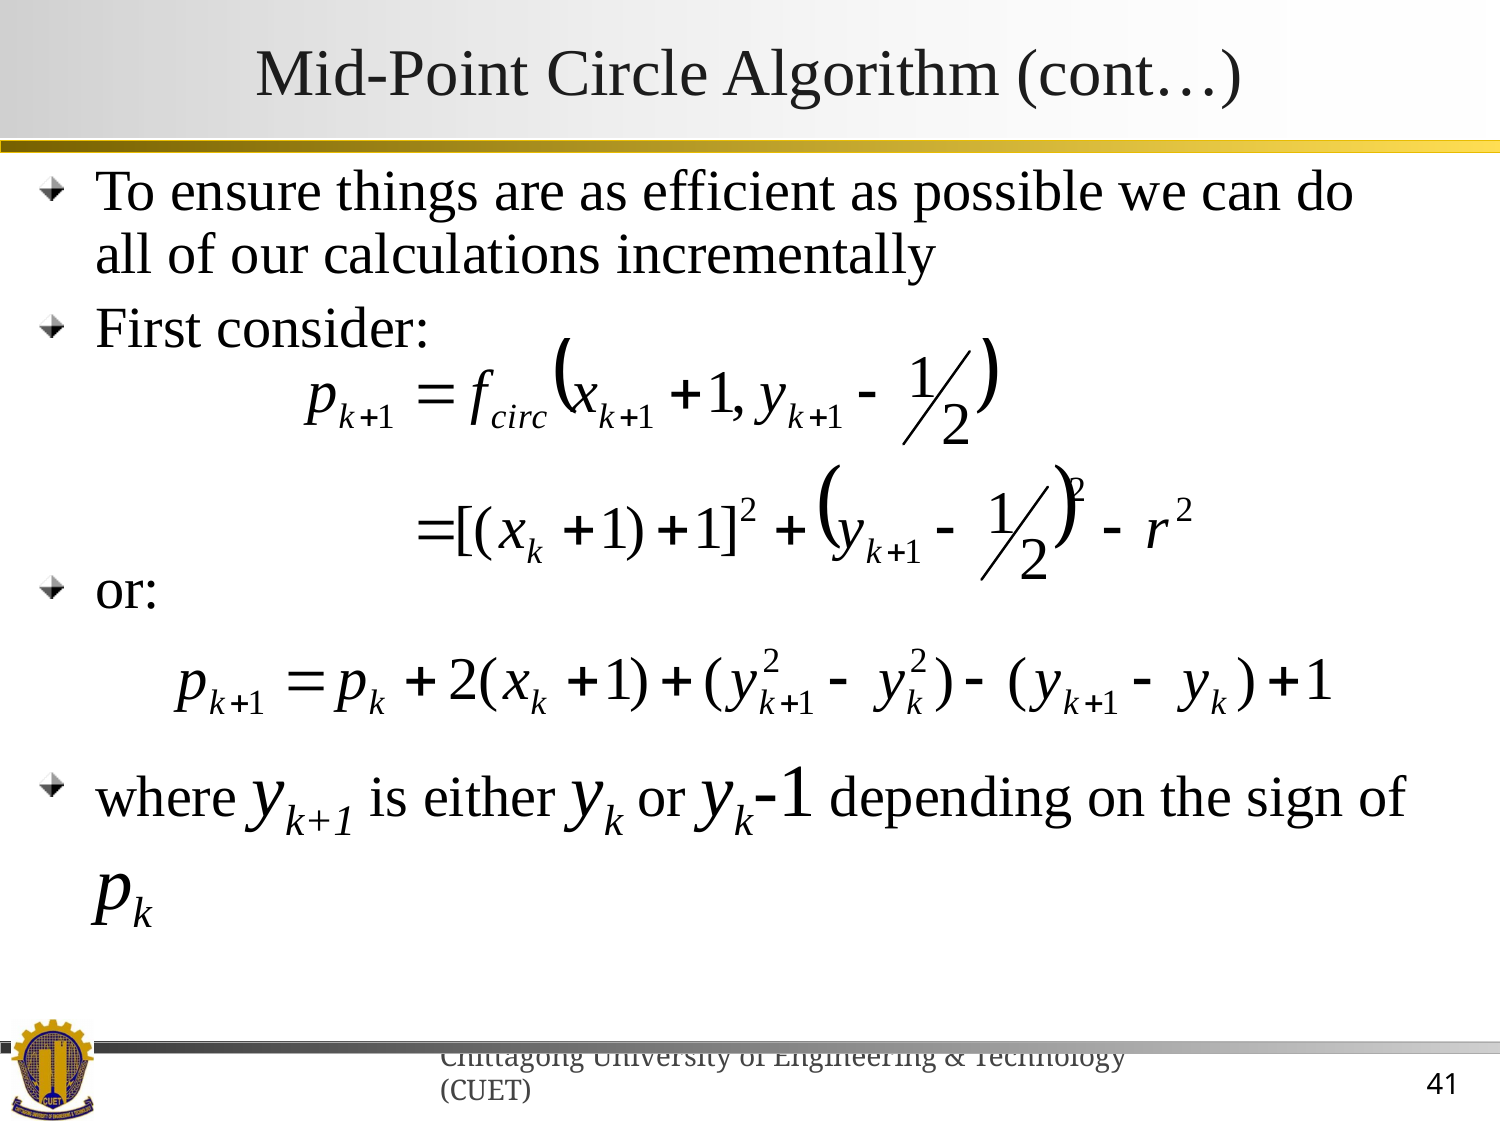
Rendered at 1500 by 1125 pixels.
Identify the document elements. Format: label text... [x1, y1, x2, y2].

picture [38, 313, 64, 338]
title Mid-Point Circle Algorithm (cont…) [0, 0, 1500, 138]
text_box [160, 633, 1340, 731]
picture [38, 771, 64, 797]
picture [38, 175, 64, 201]
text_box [290, 338, 1206, 592]
picture [11, 1019, 94, 1121]
list To ensure things are as efficient as possible we can do all of our calculations incrementally First consider: or: where yk+1 is either yk or yk-1 depending on the sign of pk [23, 152, 1442, 1051]
picture [38, 574, 64, 599]
